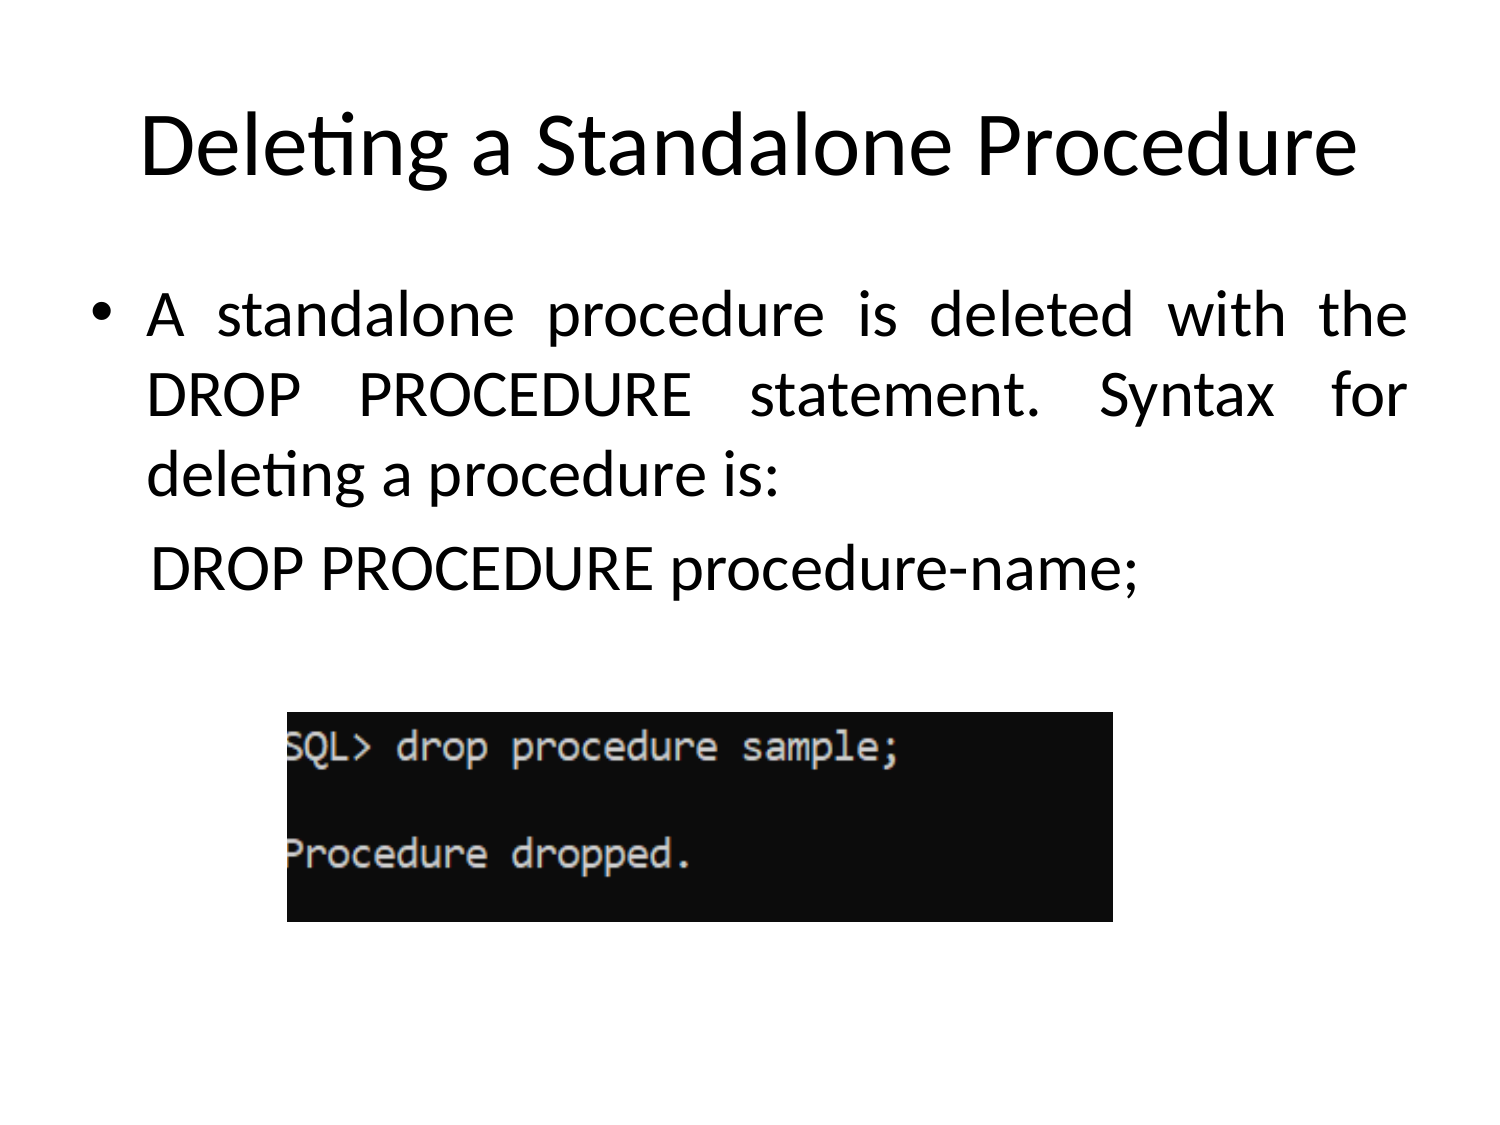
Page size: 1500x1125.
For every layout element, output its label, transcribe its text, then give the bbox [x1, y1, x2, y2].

picture [287, 712, 1113, 923]
list A standalone procedure is deleted with the DROP PROCEDURE statement. Syntax for deleting a procedure is: DROP PROCEDURE procedure-name; [75, 262, 1425, 1005]
title Deleting a Standalone Procedure [75, 45, 1425, 233]
